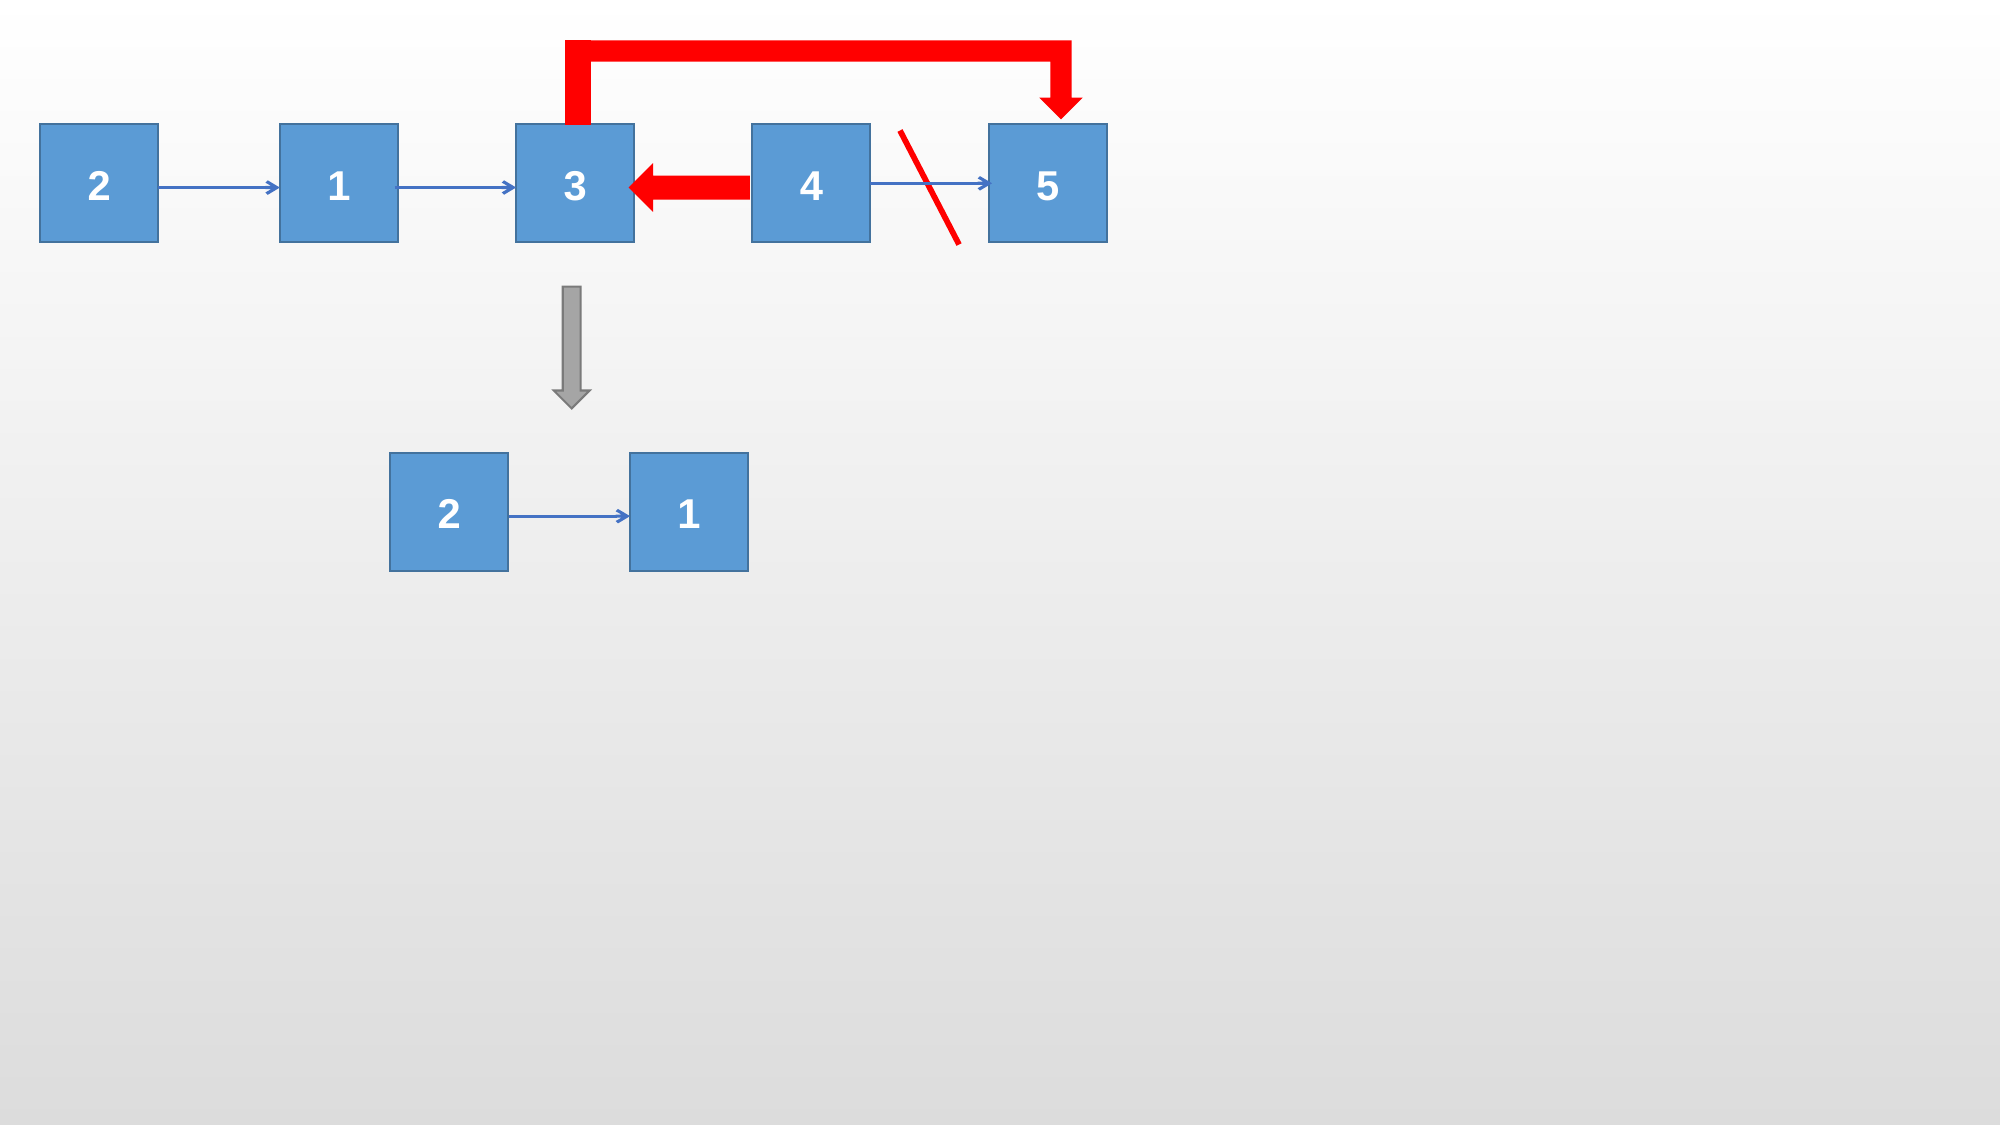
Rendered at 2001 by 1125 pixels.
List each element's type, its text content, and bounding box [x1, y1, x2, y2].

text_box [40, 41, 1107, 409]
text_box 2 [389, 452, 509, 572]
text_box 1 [629, 452, 749, 572]
